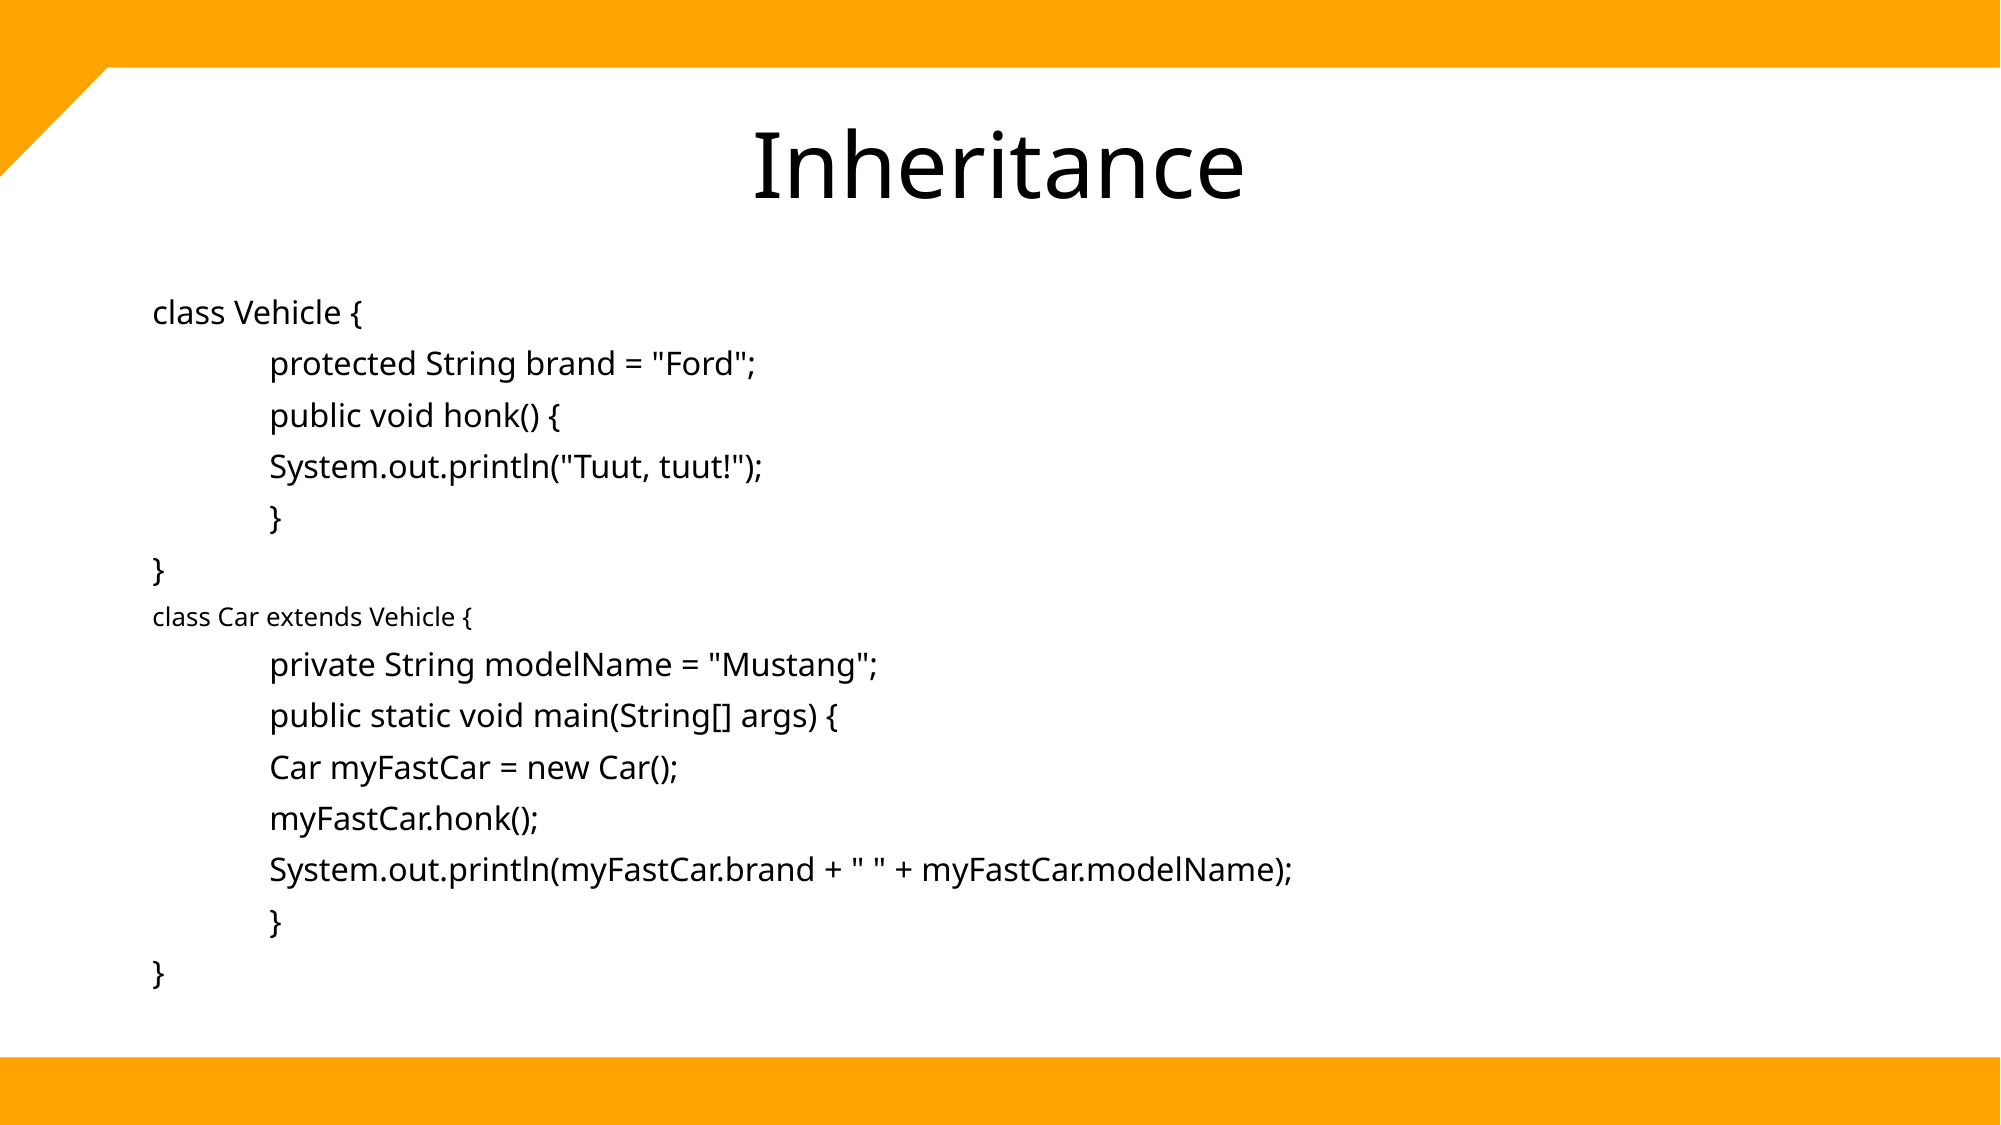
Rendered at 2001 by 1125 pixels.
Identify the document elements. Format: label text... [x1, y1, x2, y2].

text_box [0, 0, 176, 179]
text_box [0, 1056, 2000, 1125]
text_box [109, 0, 2000, 69]
title Inheritance [137, 69, 1863, 278]
list class Vehicle { protected String brand = "Ford"; public void honk() { System.out.println("Tuut, tuut!"); } } class Car extends Vehicle { private String modelName = "Mustang"; public static void main(String[] args) { Car myFastCar = new Car(); myFastCar.honk(); System.out.println(myFastCar.brand + " " + myFastCar.modelName); } } [137, 288, 1863, 1003]
